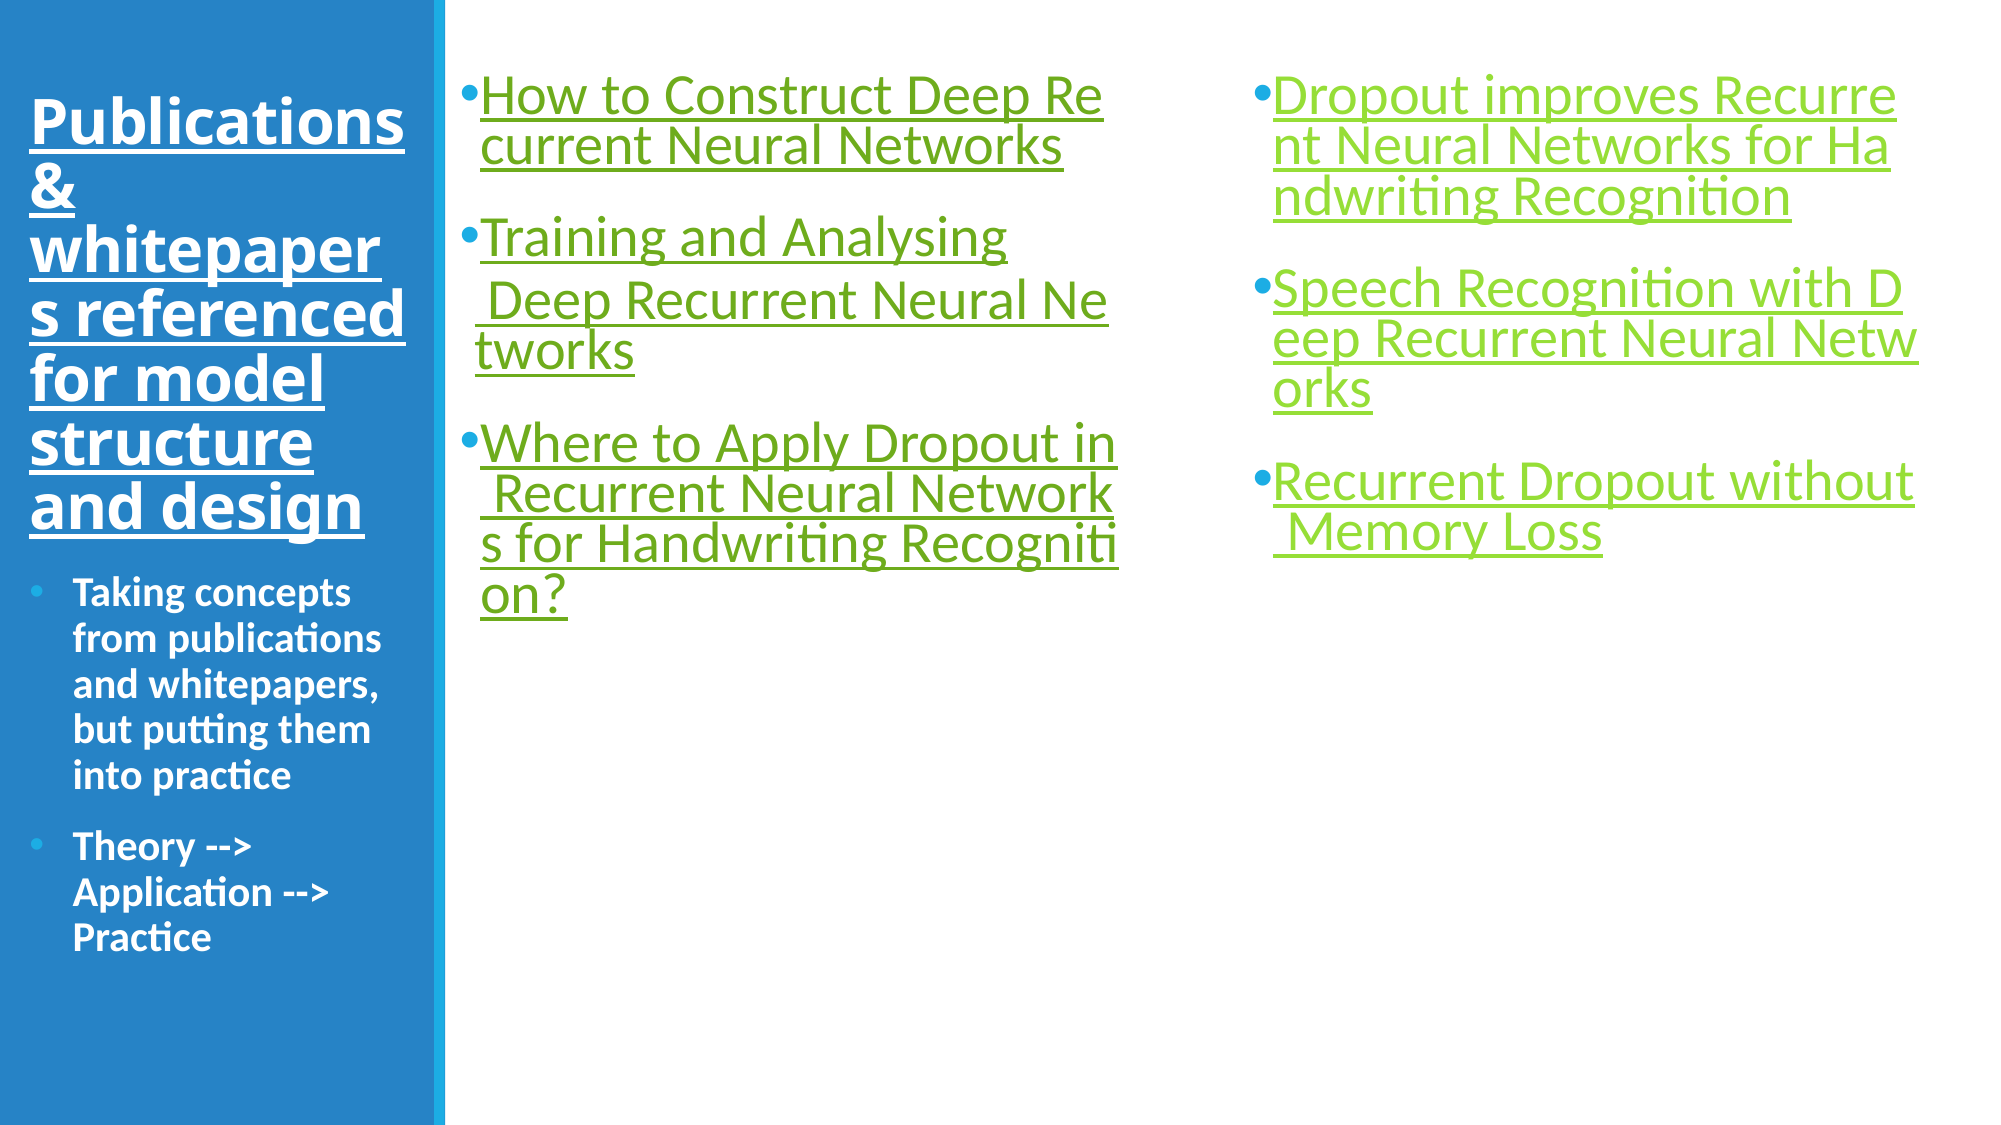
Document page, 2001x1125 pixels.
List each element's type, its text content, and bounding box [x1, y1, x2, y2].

title Publications & whitepapers referenced for model structure and design [14, 56, 424, 626]
list Dropout improves Recurrent Neural Networks for Handwriting Recognition Speech Recognition with Deep Recurrent Neural Networks Recurrent Dropout without Memory Loss [1252, 56, 1920, 1035]
list How to Construct Deep Recurrent Neural Networks Training and Analysing Deep Recurrent Neural Networks Where to Apply Dropout in Recurrent Neural Networks for Handwriting Recognition? [459, 56, 1127, 1035]
list Taking concepts from publications and whitepapers, but putting them into practice Theory --> Application --> Practice [14, 562, 410, 1035]
